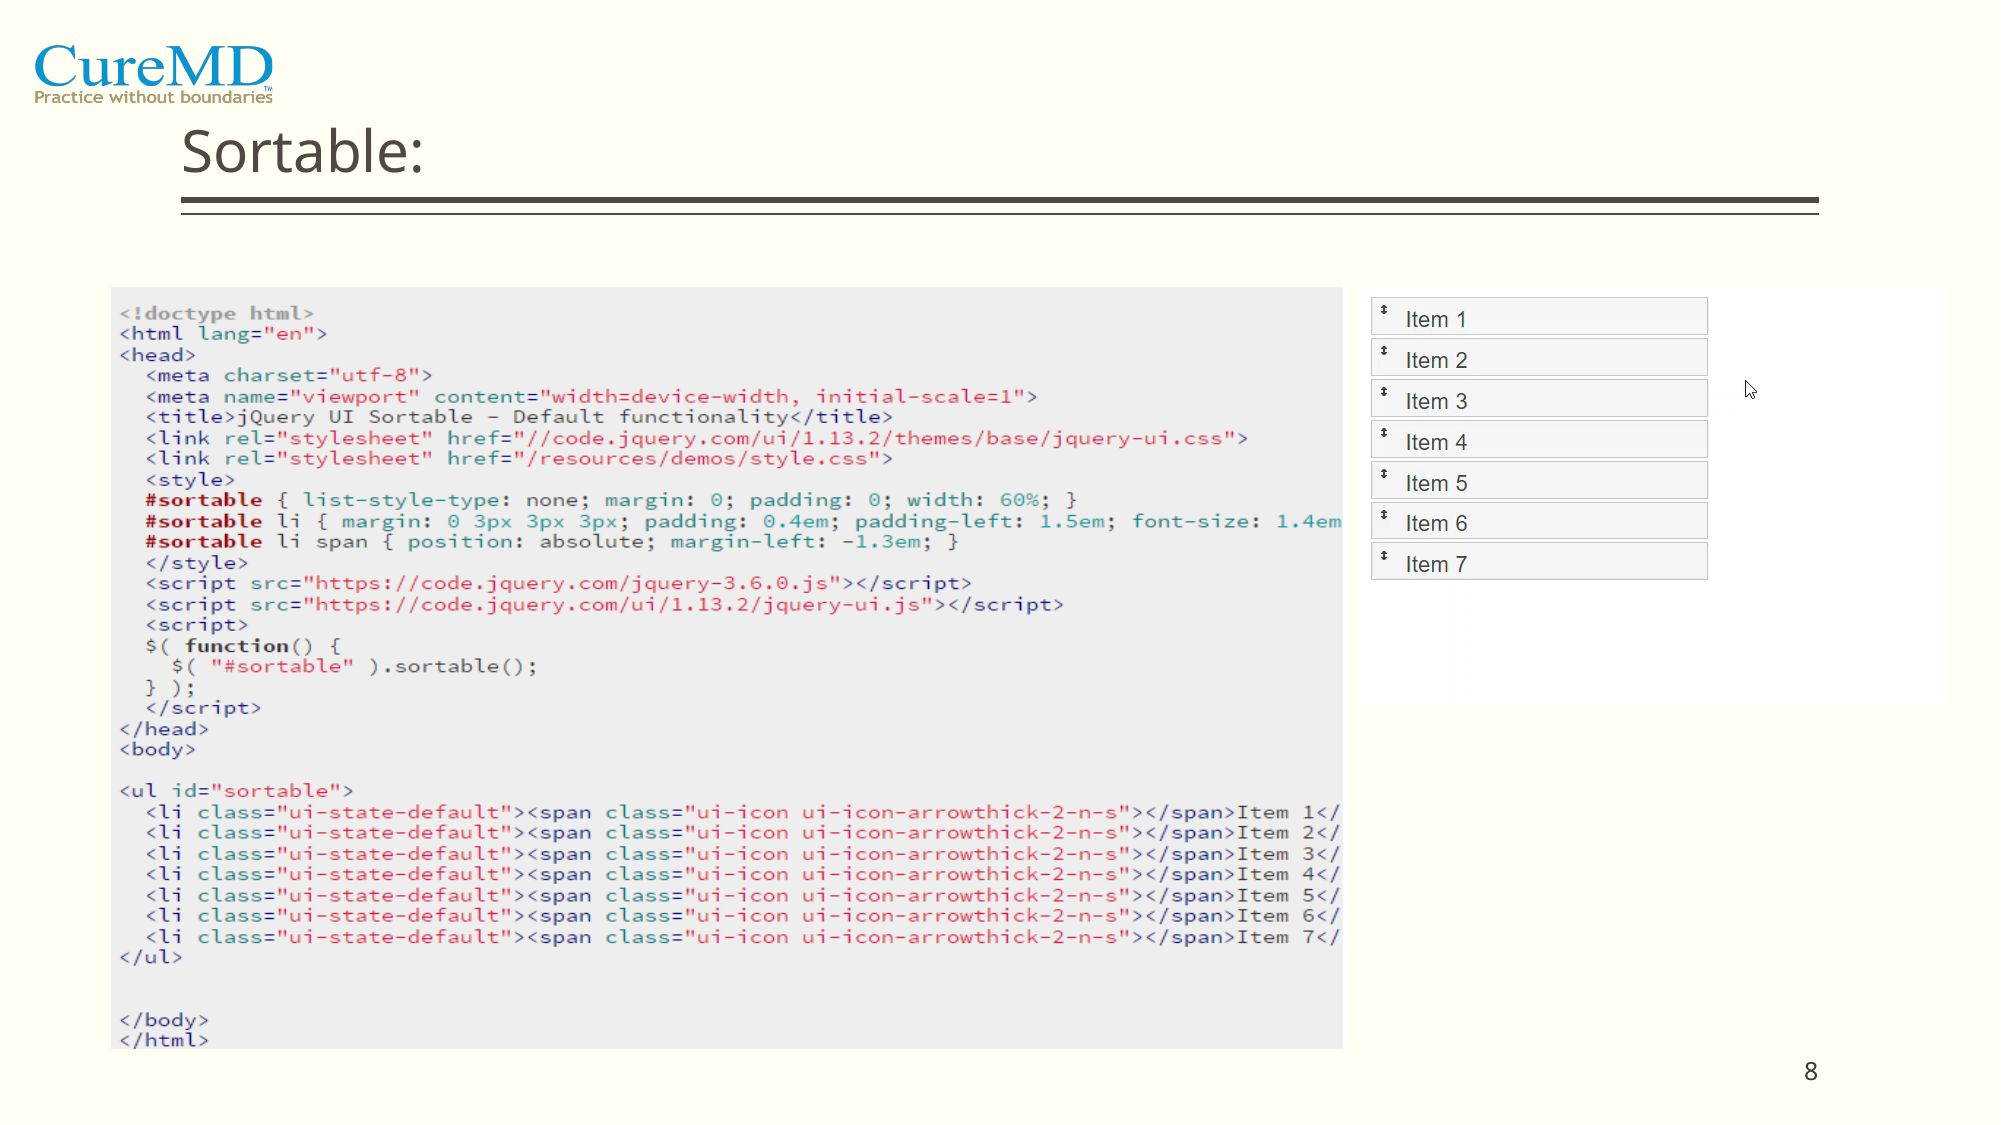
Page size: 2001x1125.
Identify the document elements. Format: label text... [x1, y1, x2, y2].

title Sortable: [181, 12, 1819, 193]
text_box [1358, 287, 1947, 704]
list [111, 287, 1346, 1049]
picture [35, 45, 181, 103]
slide_number 8 [1518, 1042, 1819, 1103]
picture [35, 45, 51, 60]
